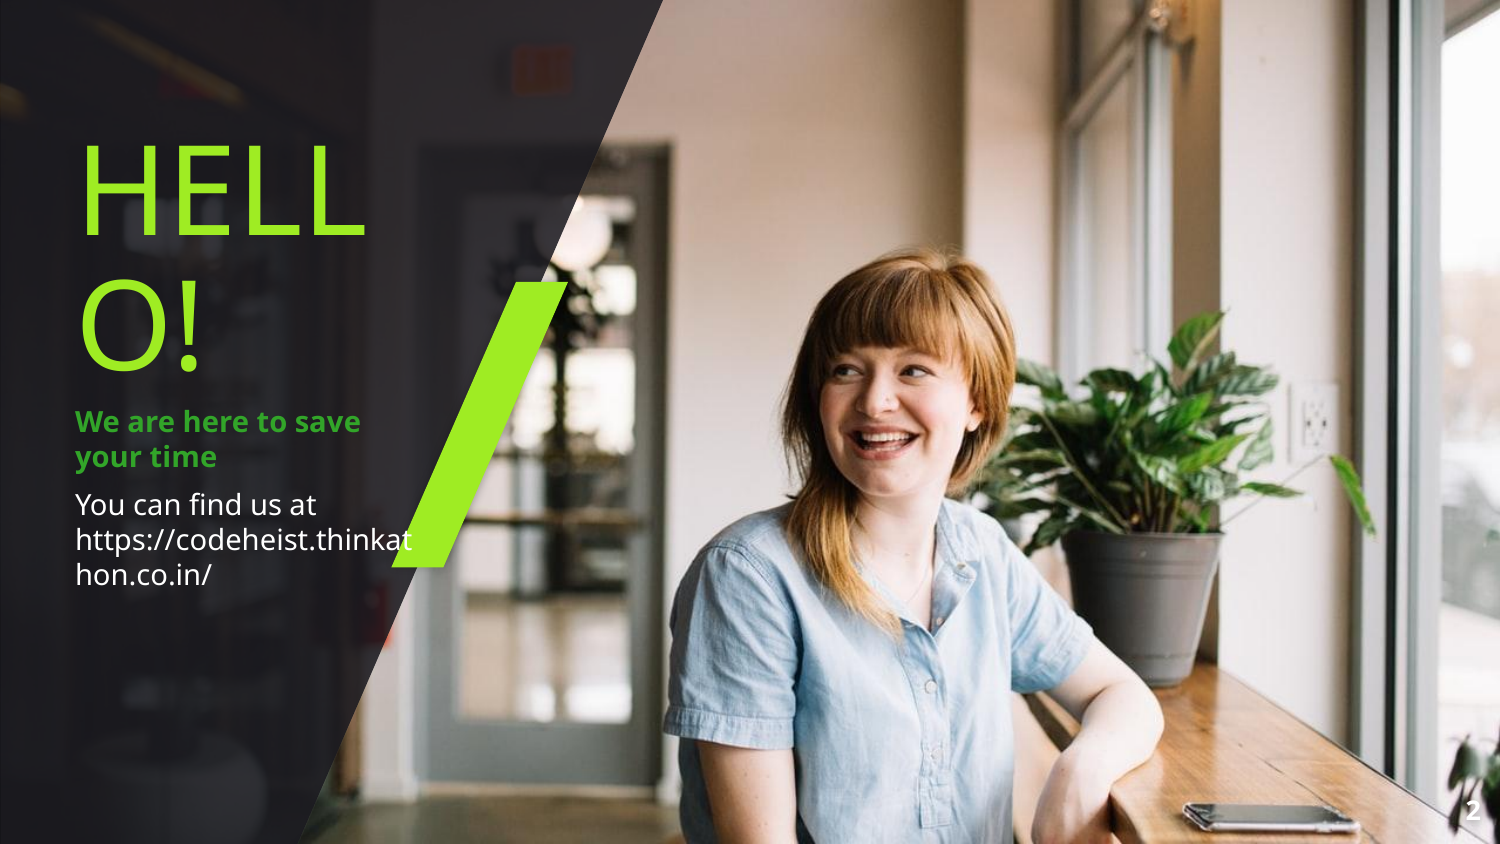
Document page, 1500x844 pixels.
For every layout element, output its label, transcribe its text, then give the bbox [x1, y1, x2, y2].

picture [298, 0, 1500, 844]
slide_number ‹#› [1391, 779, 1482, 844]
title HELLO! [75, 234, 455, 398]
subtitle We are here to save your time You can find us at https://codeheist.thinkathon.co.in/ [75, 403, 417, 610]
